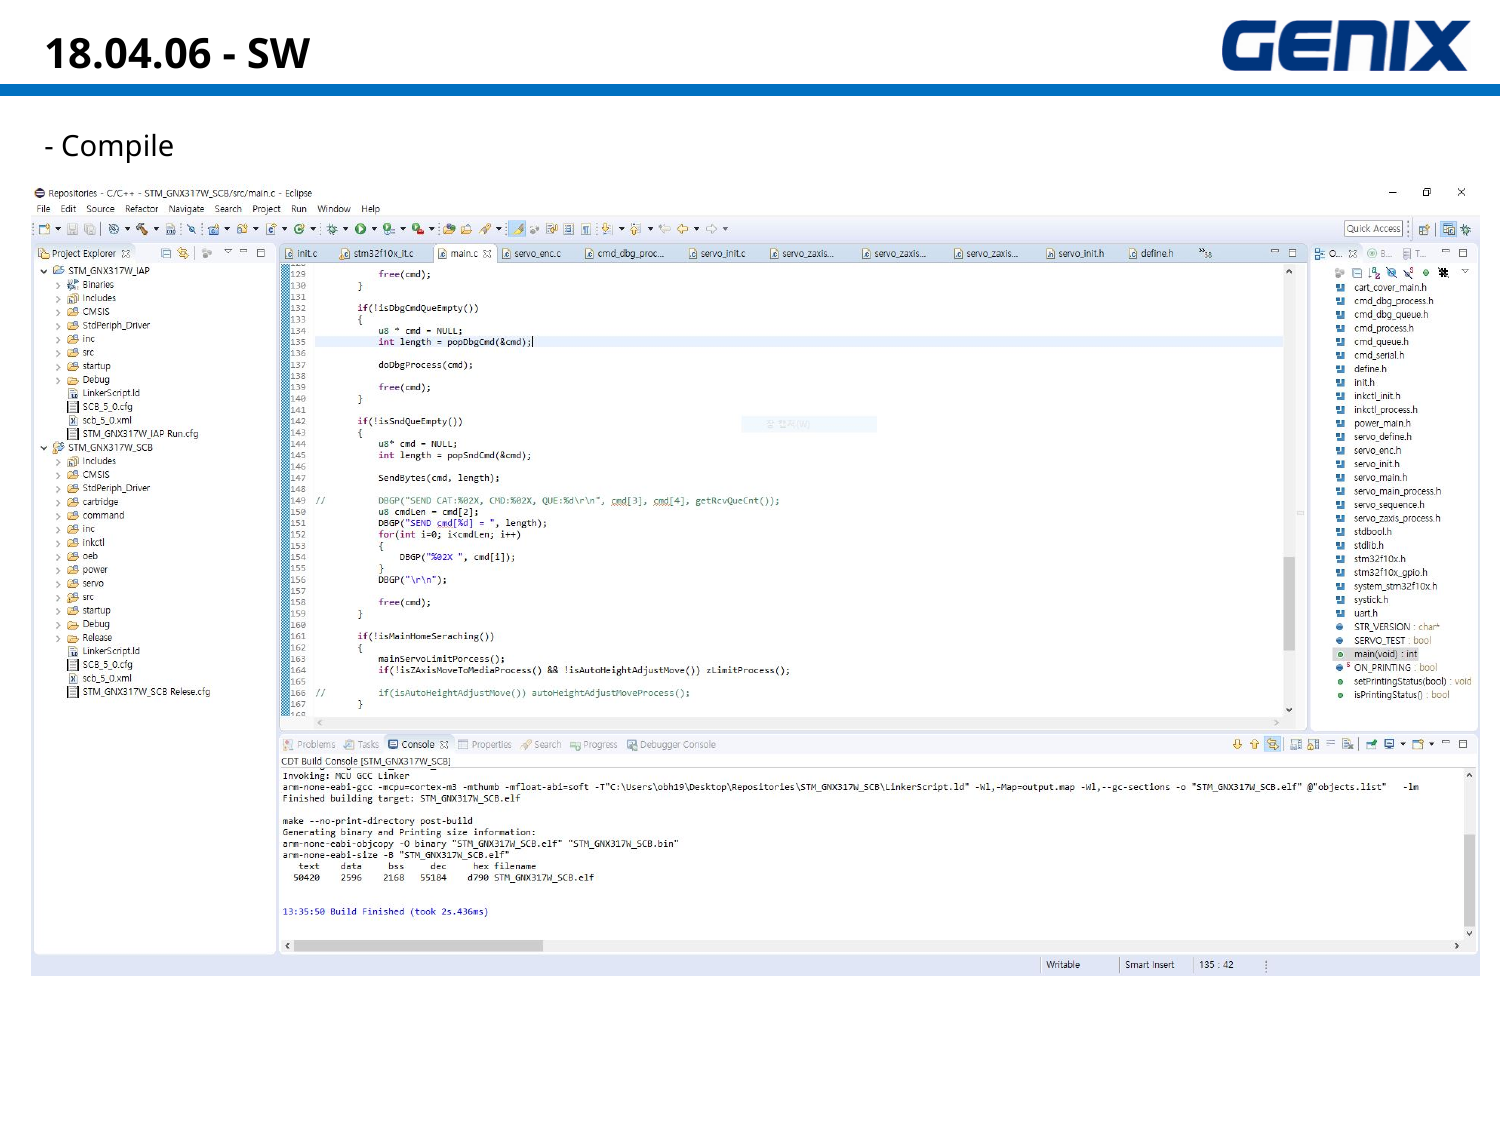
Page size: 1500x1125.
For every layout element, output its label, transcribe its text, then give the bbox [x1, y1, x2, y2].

picture [31, 184, 1480, 977]
title 18.04.06 - SW [29, 19, 1211, 84]
picture [1222, 20, 1471, 71]
text_box - Compile [29, 84, 1412, 184]
